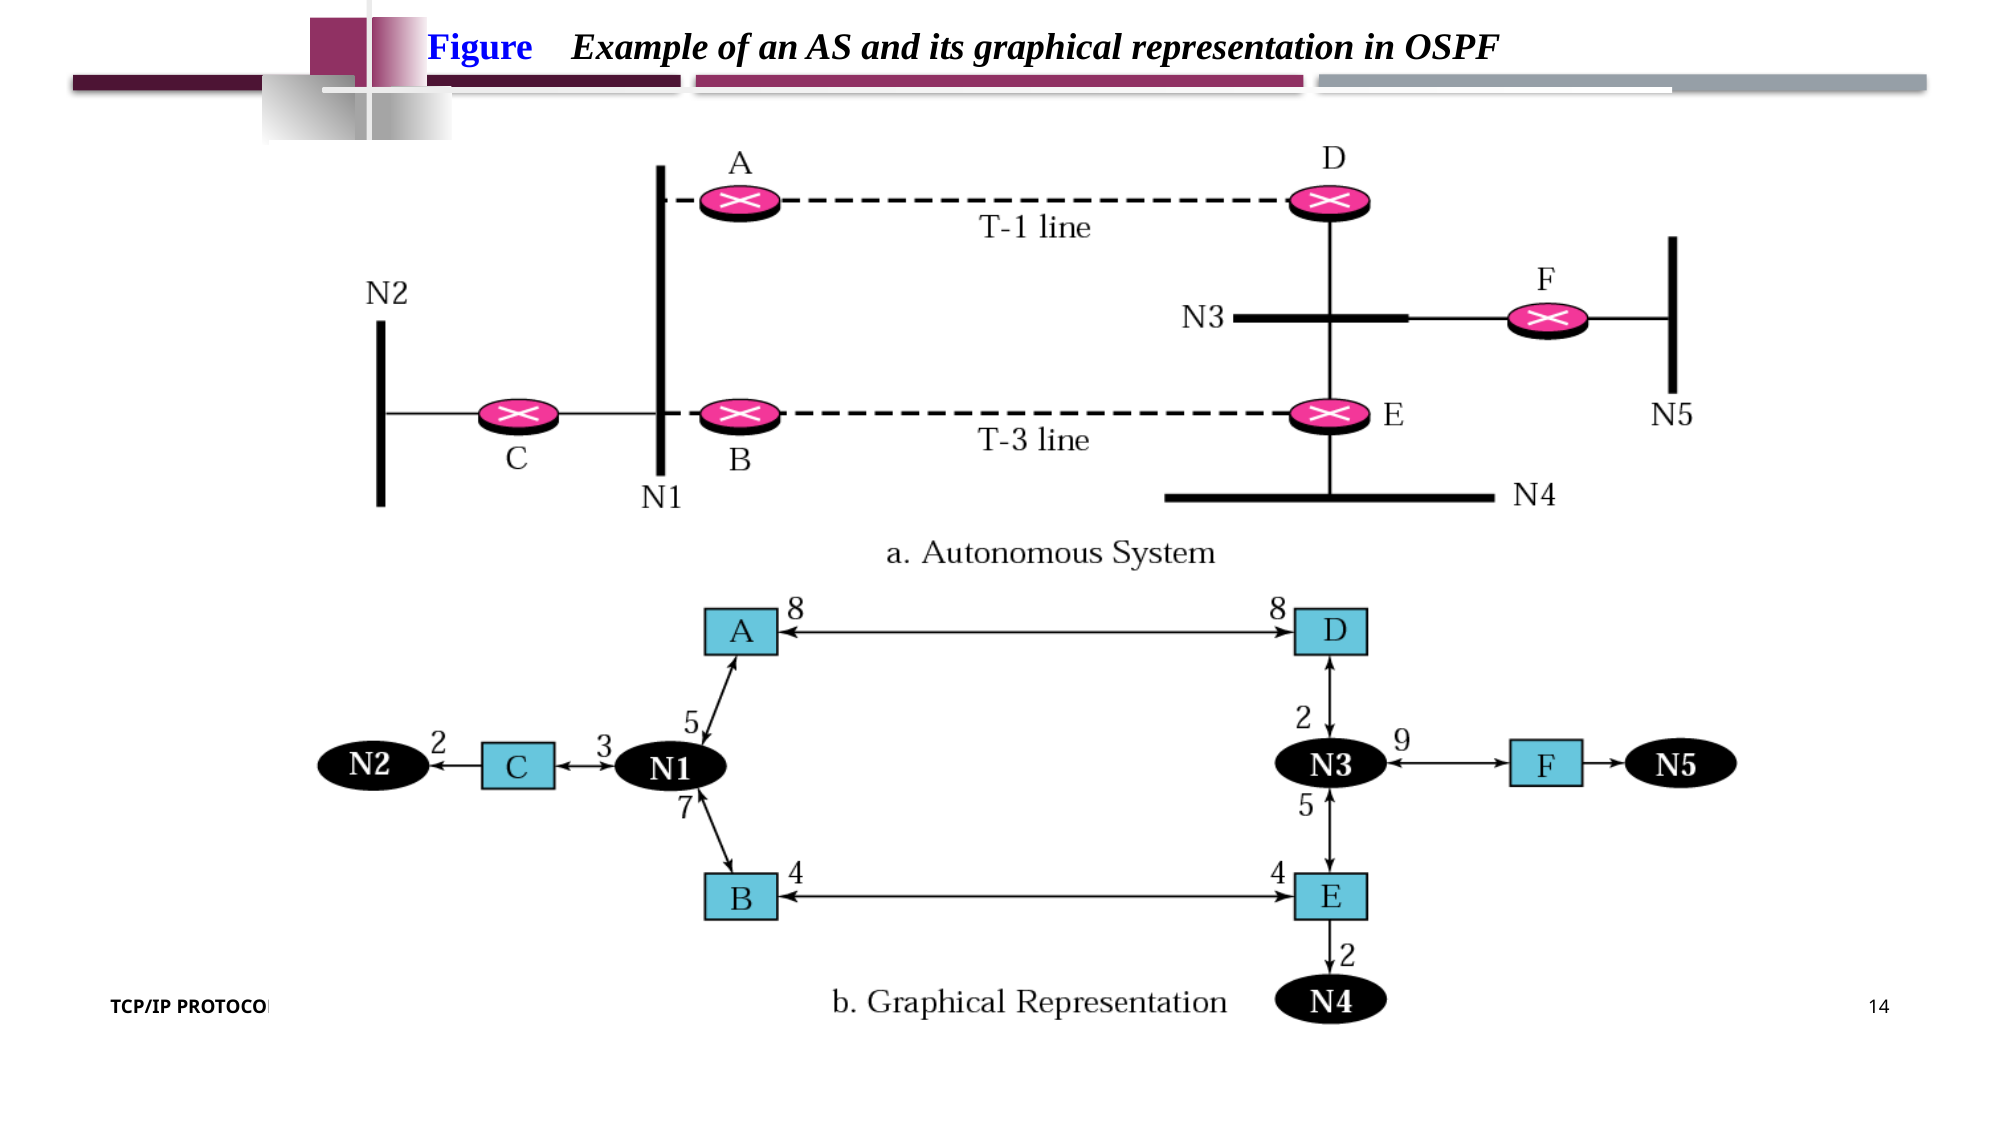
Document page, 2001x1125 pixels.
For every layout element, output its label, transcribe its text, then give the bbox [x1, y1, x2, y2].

text_box [391, 93, 452, 139]
text_box [372, 17, 427, 86]
picture [268, 139, 1738, 1026]
slide_number 14 [1732, 977, 1905, 1037]
text_box [366, 93, 372, 139]
text_box Figure Example of an AS and its graphical representation in OSPF [412, 14, 1663, 75]
text_box [372, 93, 391, 139]
footer TCP/IP Protocol Suite [95, 976, 1230, 1037]
text_box [366, 0, 372, 87]
text_box [262, 75, 355, 145]
text_box [310, 17, 366, 86]
text_box [355, 93, 366, 139]
text_box [322, 87, 1673, 93]
